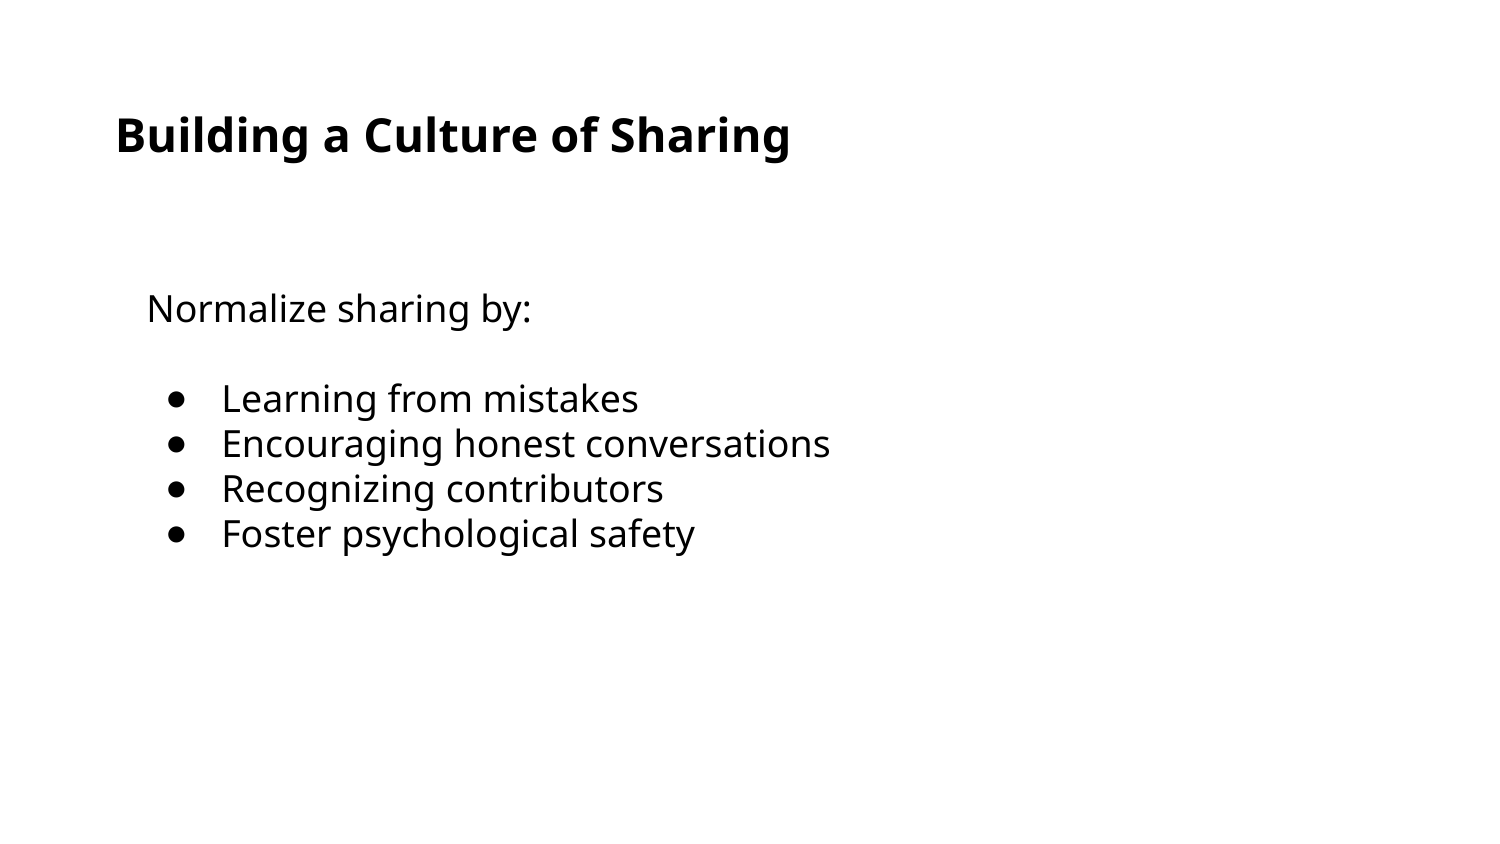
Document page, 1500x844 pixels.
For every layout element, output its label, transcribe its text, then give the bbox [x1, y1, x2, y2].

title Building a Culture of Sharing [99, 99, 1307, 157]
text_box Normalize sharing by: Learning from mistakes Encouraging honest conversations Recognizing contributors Foster psychological safety [131, 270, 1182, 571]
text_box [99, 157, 655, 213]
